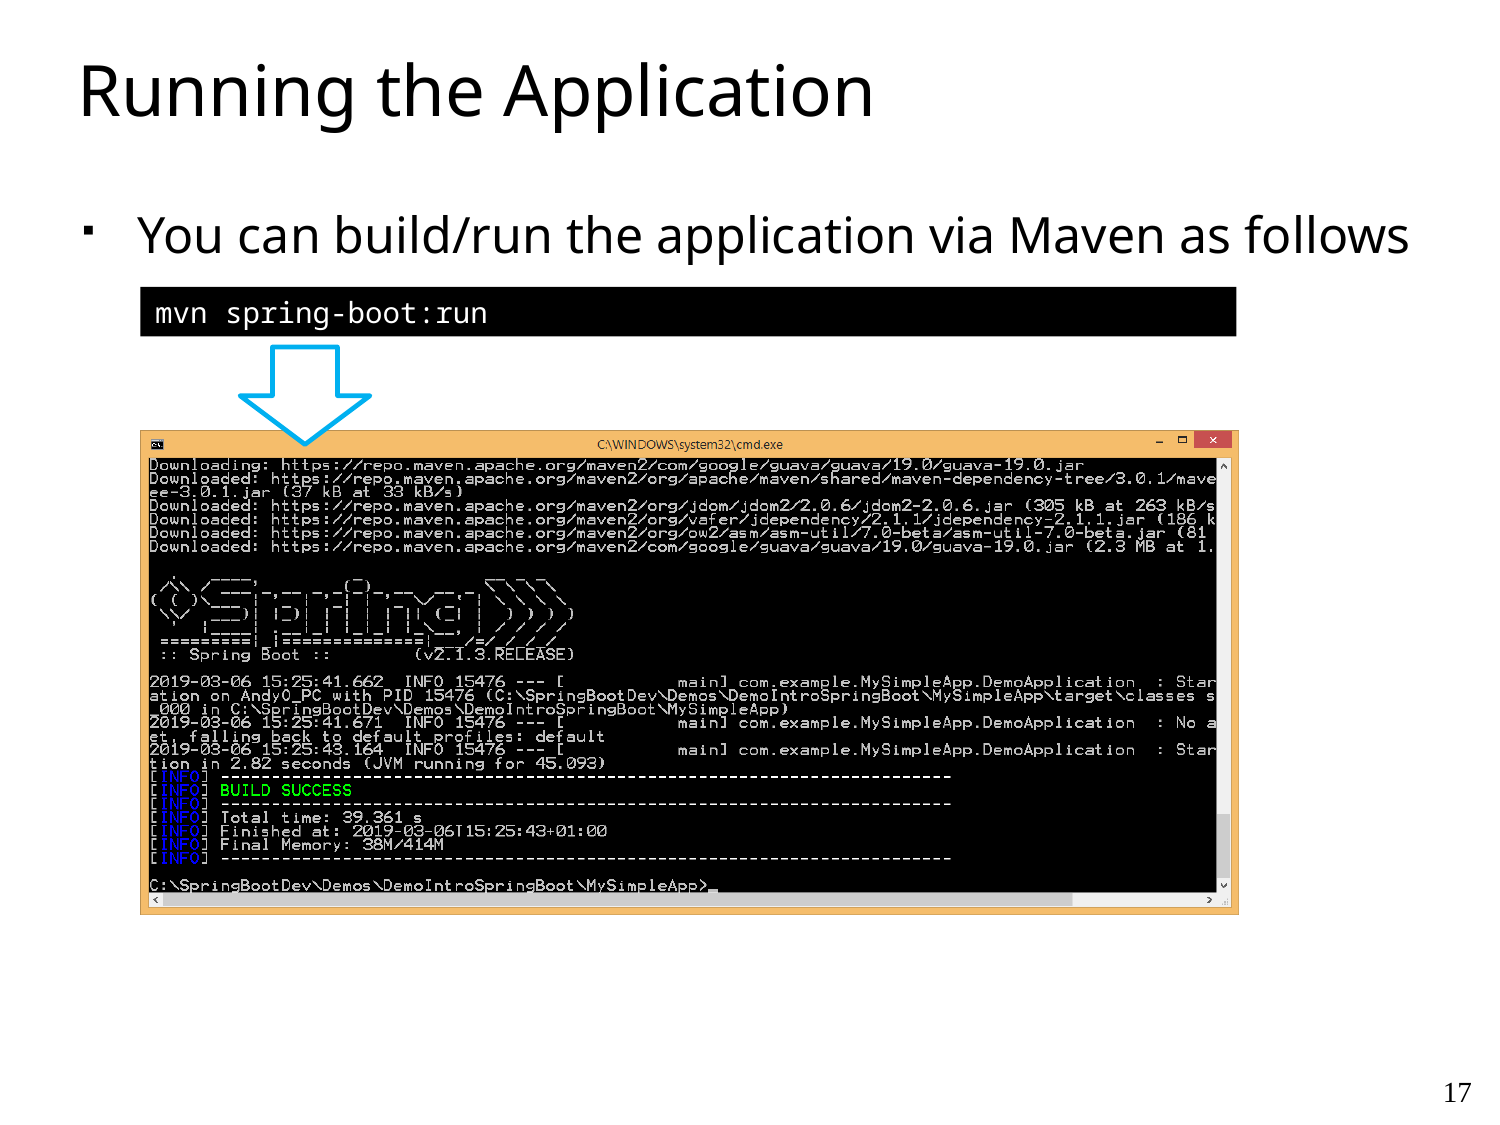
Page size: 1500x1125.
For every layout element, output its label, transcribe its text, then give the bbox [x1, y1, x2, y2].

picture [140, 430, 1239, 915]
title Running the Application [61, 24, 1465, 139]
picture [292, 430, 318, 440]
text_box mvn spring-boot:run [140, 286, 1237, 337]
list You can build/run the application via Maven as follows [66, 196, 1460, 1007]
footer 17 [1417, 1040, 1497, 1117]
text_box [240, 346, 370, 428]
